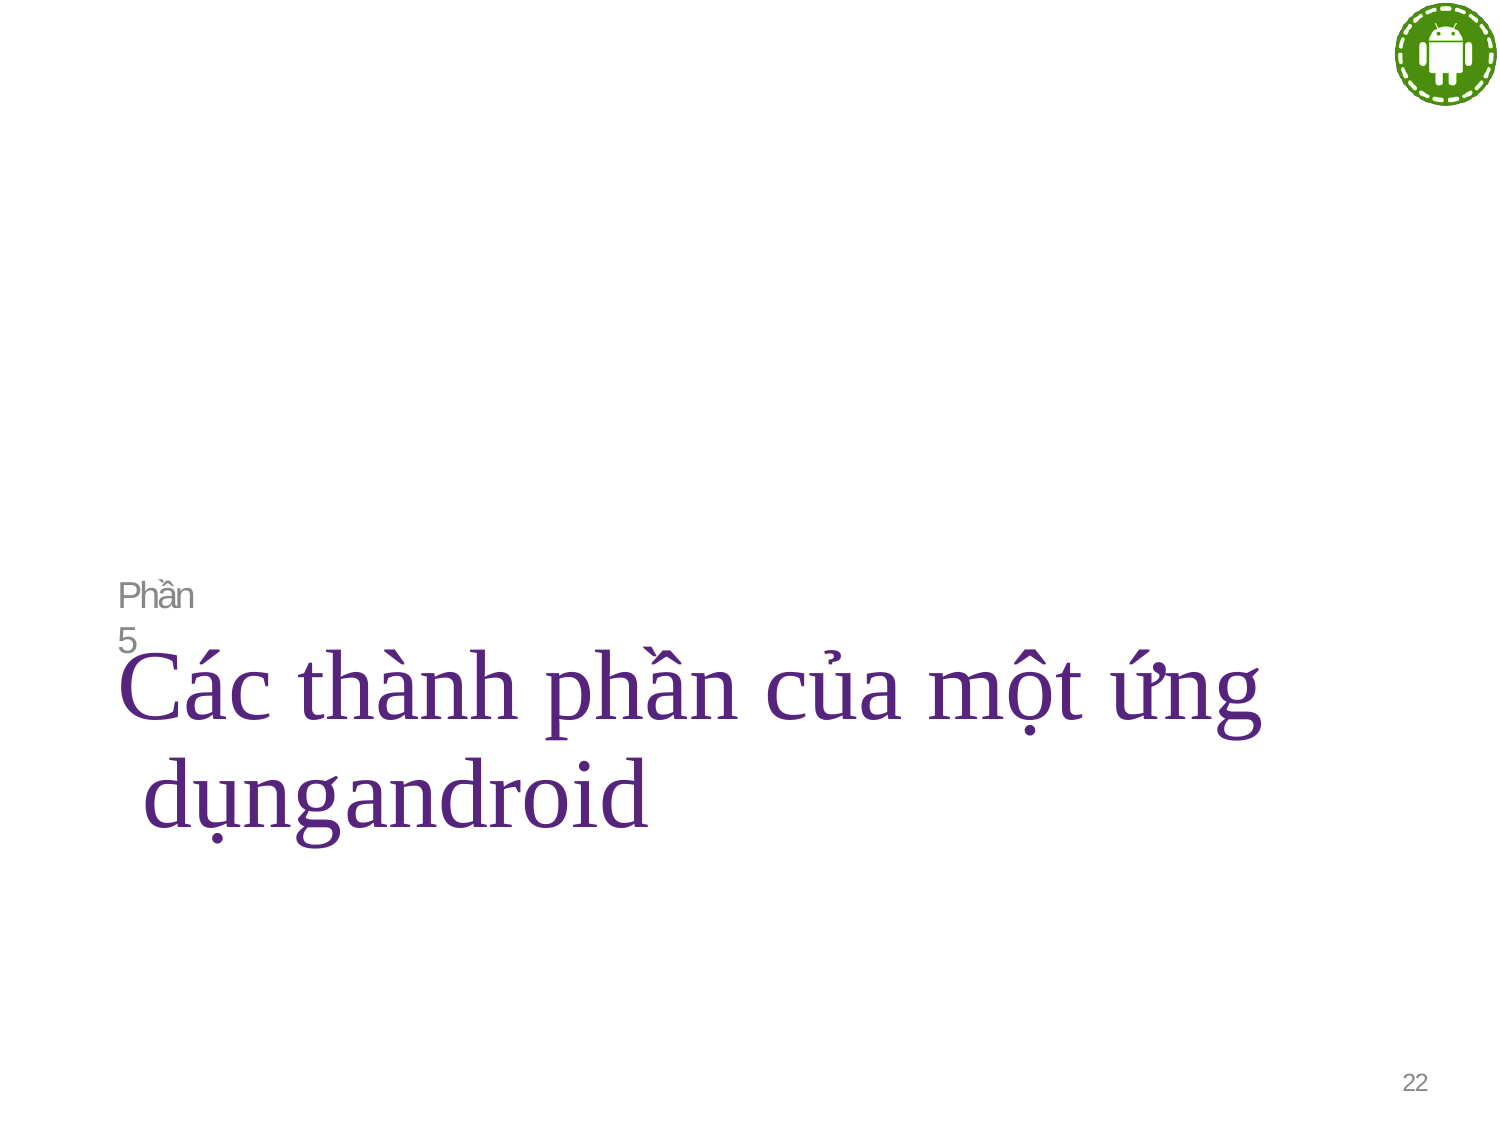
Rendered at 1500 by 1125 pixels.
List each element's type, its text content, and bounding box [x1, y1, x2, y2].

text_box Phần 5 [115, 568, 224, 661]
title Các thành phần của một ứng dụng android [115, 615, 1265, 848]
picture [1391, 0, 1500, 109]
slide_number 22 [1398, 1070, 1432, 1125]
